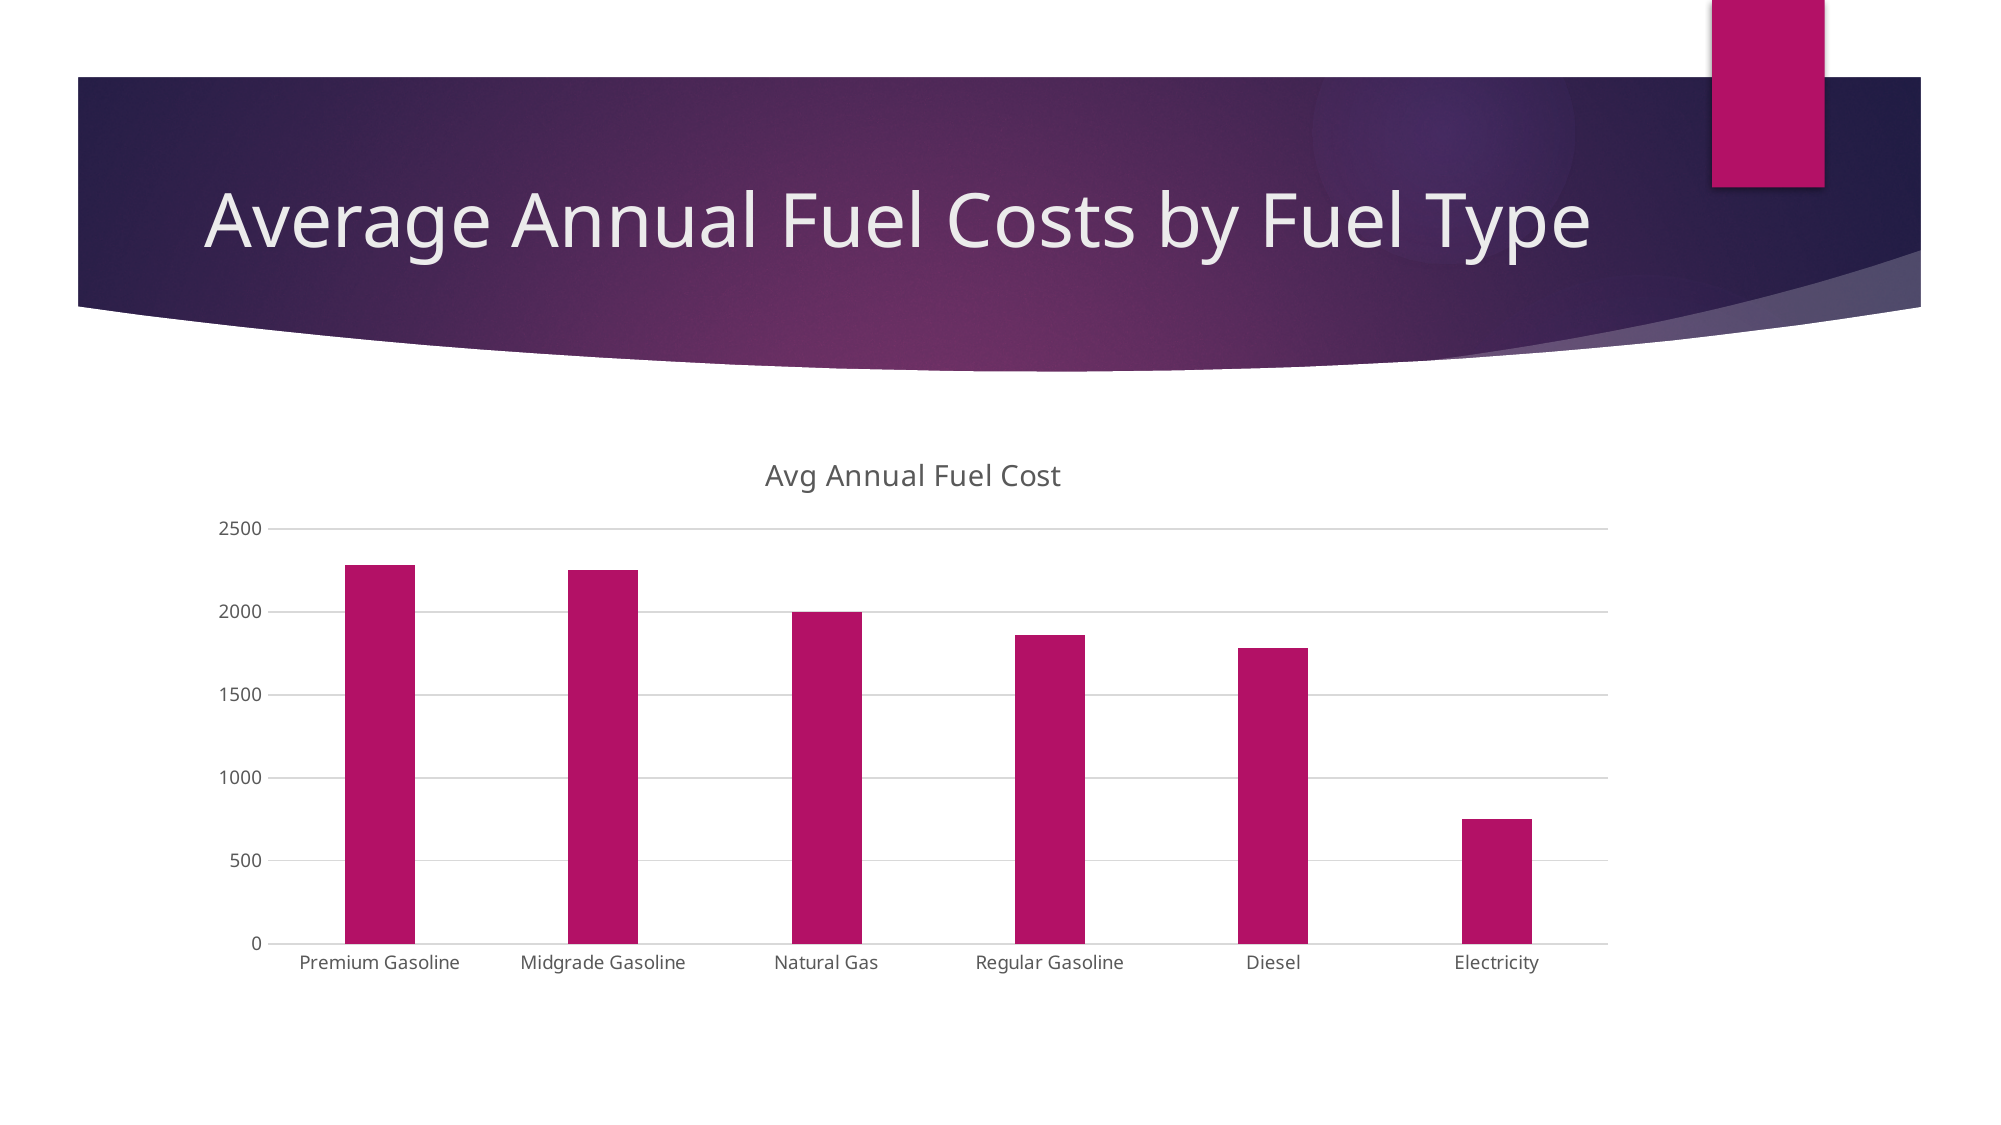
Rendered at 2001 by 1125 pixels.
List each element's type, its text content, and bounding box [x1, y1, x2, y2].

chart [189, 426, 1638, 988]
title Average Annual Fuel Costs by Fuel Type [189, 159, 1693, 276]
